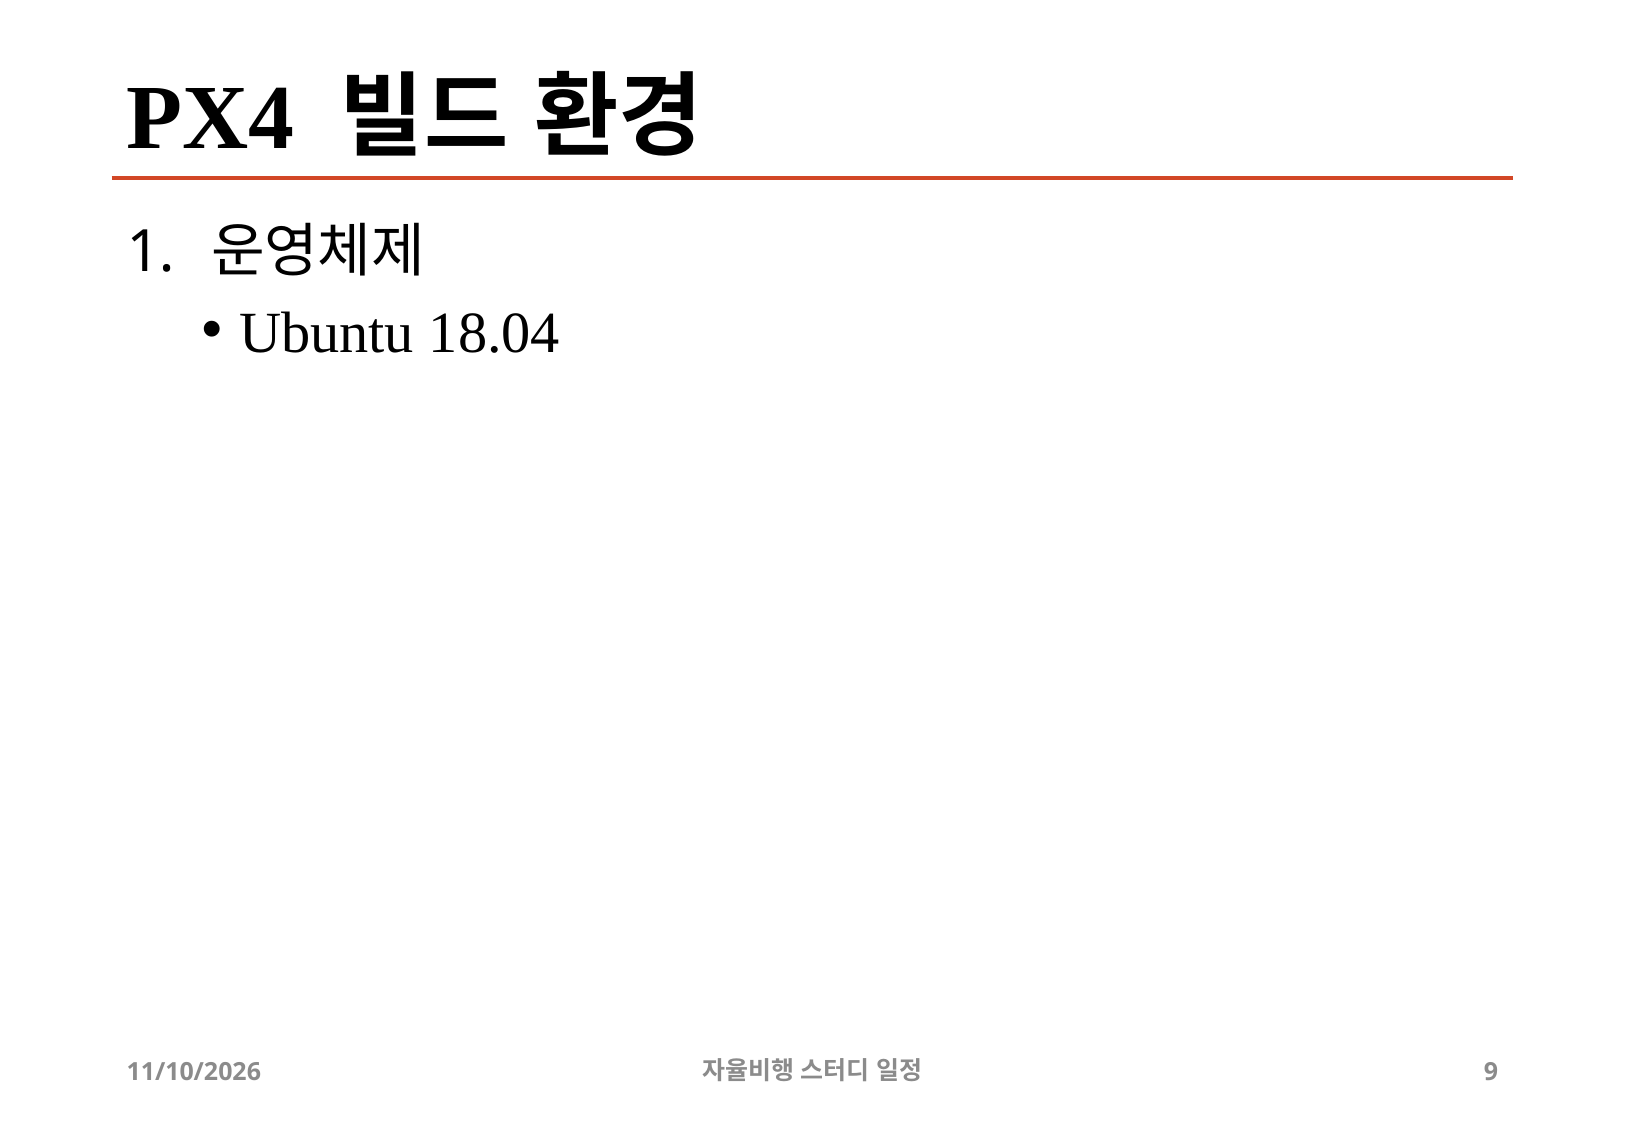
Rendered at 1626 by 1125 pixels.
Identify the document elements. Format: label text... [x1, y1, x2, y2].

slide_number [111, 1042, 303, 1103]
slide_number 9 [1433, 1042, 1514, 1103]
title PX4 빌드 환경 [111, 59, 1514, 179]
footer 자율비행 스터디 일정 [538, 1042, 1087, 1103]
list 운영체제 Ubuntu 18.04 [111, 205, 1514, 1014]
